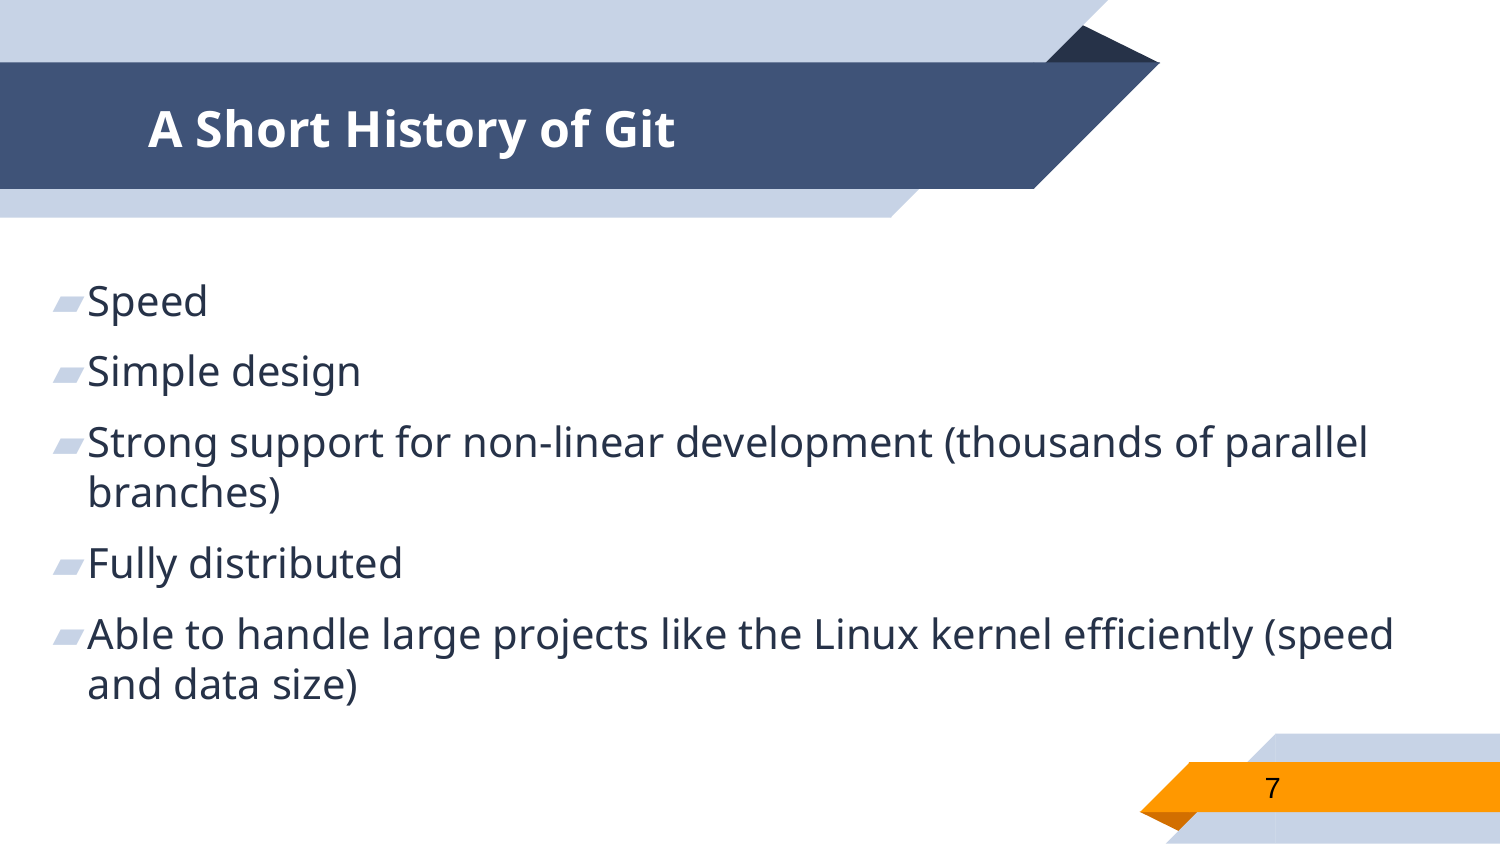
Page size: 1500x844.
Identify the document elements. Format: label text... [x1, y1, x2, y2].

text_box Speed Simple design Strong support for non-linear development (thousands of parallel branches) Fully distributed Able to handle large projects like the Linux kernel efficiently (speed and data size) [37, 259, 1488, 707]
slide_number 7 [1249, 760, 1494, 813]
title A Short History of Git [133, 64, 997, 190]
